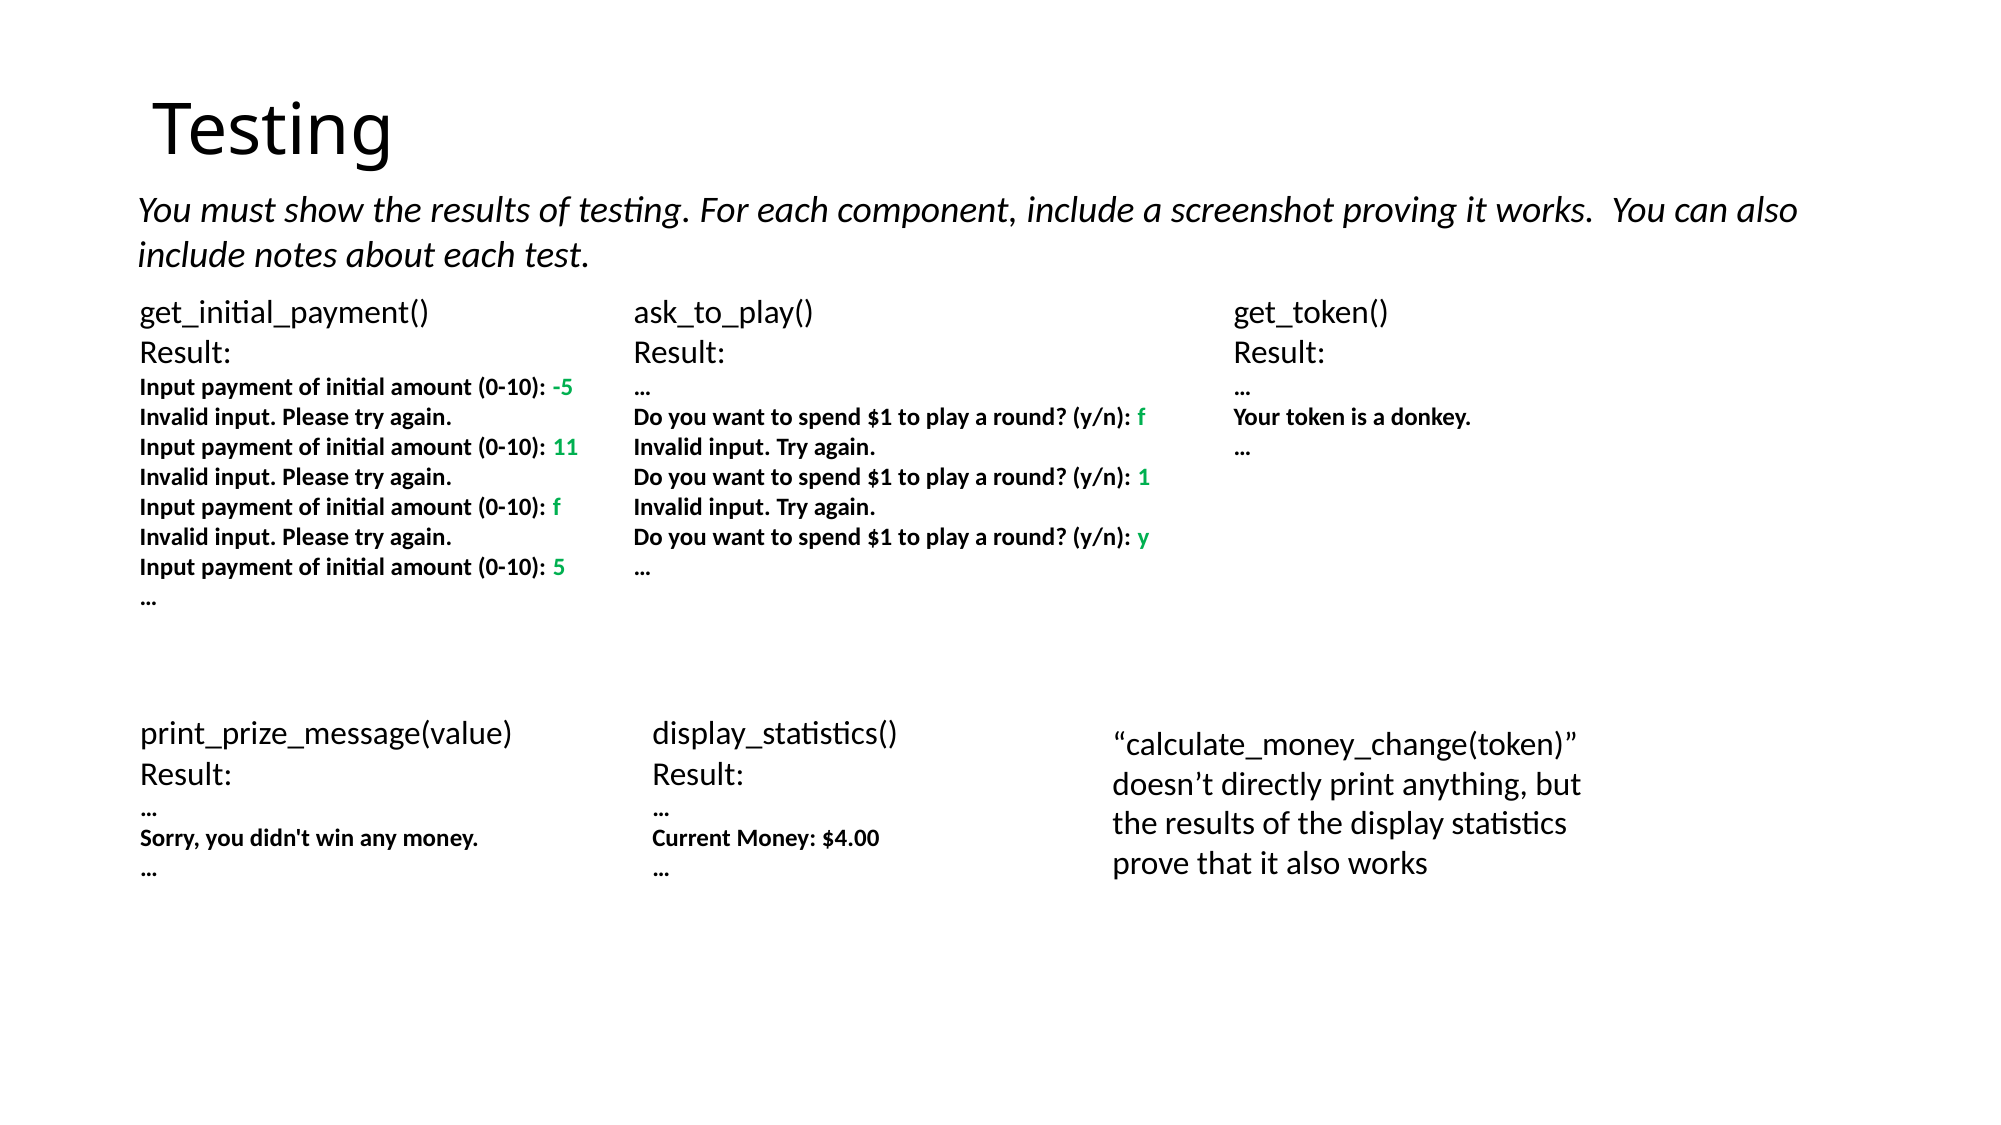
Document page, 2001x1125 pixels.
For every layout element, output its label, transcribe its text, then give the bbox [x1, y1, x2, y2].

text_box “calculate_money_change(token)” doesn’t directly print anything, but the results of the display statistics prove that it also works [1097, 714, 1609, 889]
text_box You must show the results of testing. For each component, include a screenshot proving it works. You can also include notes about each test. [122, 177, 1877, 282]
title Testing [137, 84, 1863, 177]
text_box ask_to_play() Result: … Do you want to spend $1 to play a round? (y/n): f Invalid input. Try again. Do you want to spend $1 to play a round? (y/n): 1 Invalid input. Try again. Do you want to spend $1 to play a round? (y/n): y … [618, 283, 1166, 588]
text_box print_prize_message(value) Result: … Sorry, you didn't win any money. … [125, 704, 529, 889]
text_box get_initial_payment() Result: Input payment of initial amount (0-10): -5 Invalid input. Please try again. Input payment of initial amount (0-10): 11 Invalid input. Please try again. Input payment of initial amount (0-10): f Invalid input. Please try again. Input payment of initial amount (0-10): 5 … [124, 283, 594, 618]
text_box display_statistics() Result: … Current Money: $4.00 … [637, 704, 914, 889]
text_box get_token() Result: … Your token is a donkey. … [1218, 283, 1488, 468]
